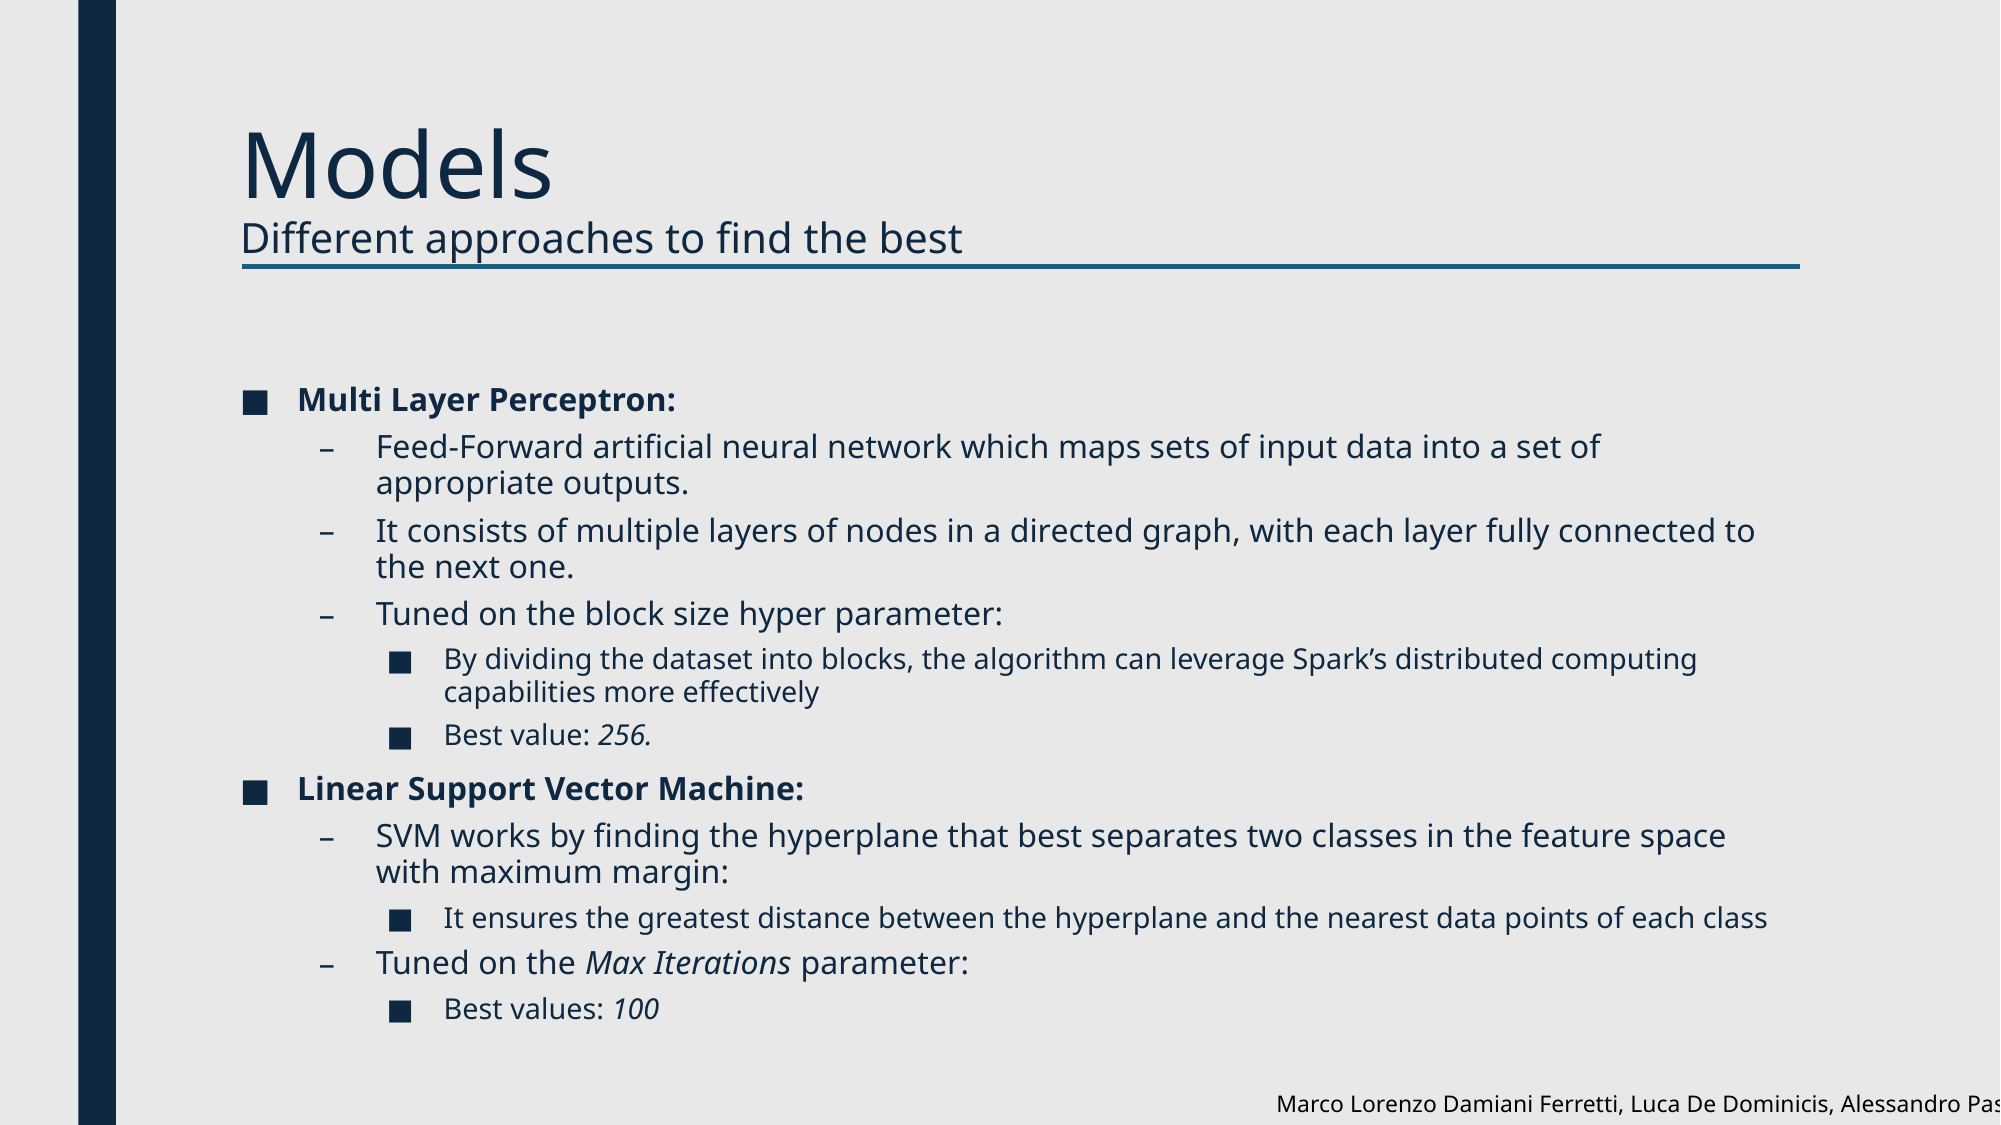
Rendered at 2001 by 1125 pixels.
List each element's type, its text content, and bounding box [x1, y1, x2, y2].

list Multi Layer Perceptron: Feed-Forward artificial neural network which maps sets of input data into a set of appropriate outputs. It consists of multiple layers of nodes in a directed graph, with each layer fully connected to the next one. Tuned on the block size hyper parameter: By dividing the dataset into blocks, the algorithm can leverage Spark’s distributed computing capabilities more effectively Best value: 256. Linear Support Vector Machine: SVM works by finding the hyperplane that best separates two classes in the feature space with maximum margin: It ensures the greatest distance between the hyperplane and the nearest data points of each class Tuned on the Max Iterations parameter: Best values: 100 [225, 375, 1800, 1073]
text_box Marco Lorenzo Damiani Ferretti, Luca De Dominicis, Alessandro Pasi [1261, 1082, 2000, 1125]
title Models Different approaches to find the best [225, 112, 1800, 357]
